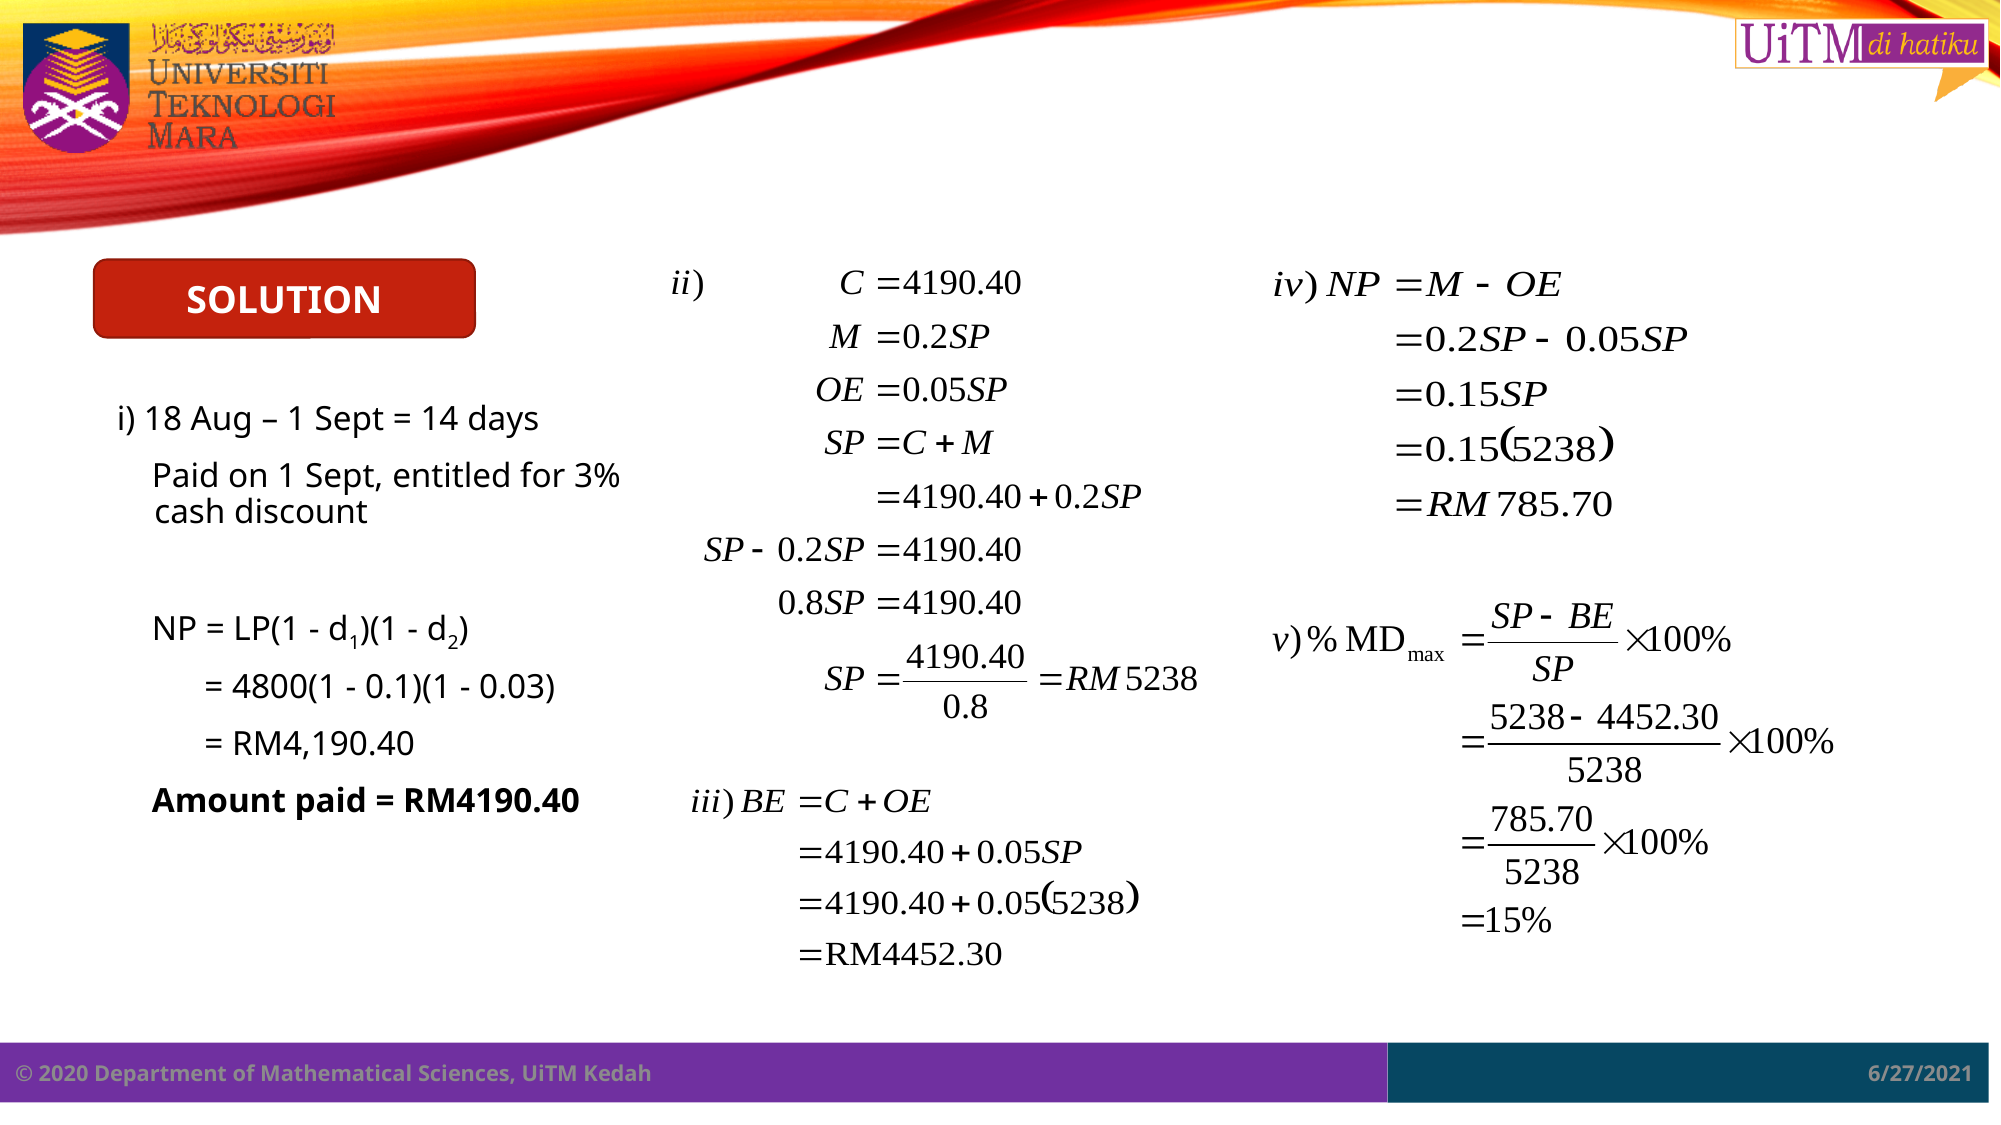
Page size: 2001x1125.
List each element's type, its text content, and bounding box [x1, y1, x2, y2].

picture [0, 0, 2000, 237]
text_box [665, 263, 1205, 726]
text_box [1266, 263, 1696, 526]
list i) 18 Aug – 1 Sept = 14 days Paid on 1 Sept, entitled for 3% cash discount NP = LP(1 - d1)(1 - d2) = 4800(1 - 0.1)(1 - 0.03) = RM4,190.40 Amount paid = RM4190.40 [101, 394, 667, 913]
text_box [1266, 589, 1843, 943]
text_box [685, 780, 1141, 974]
text_box SOLUTION [92, 258, 477, 339]
